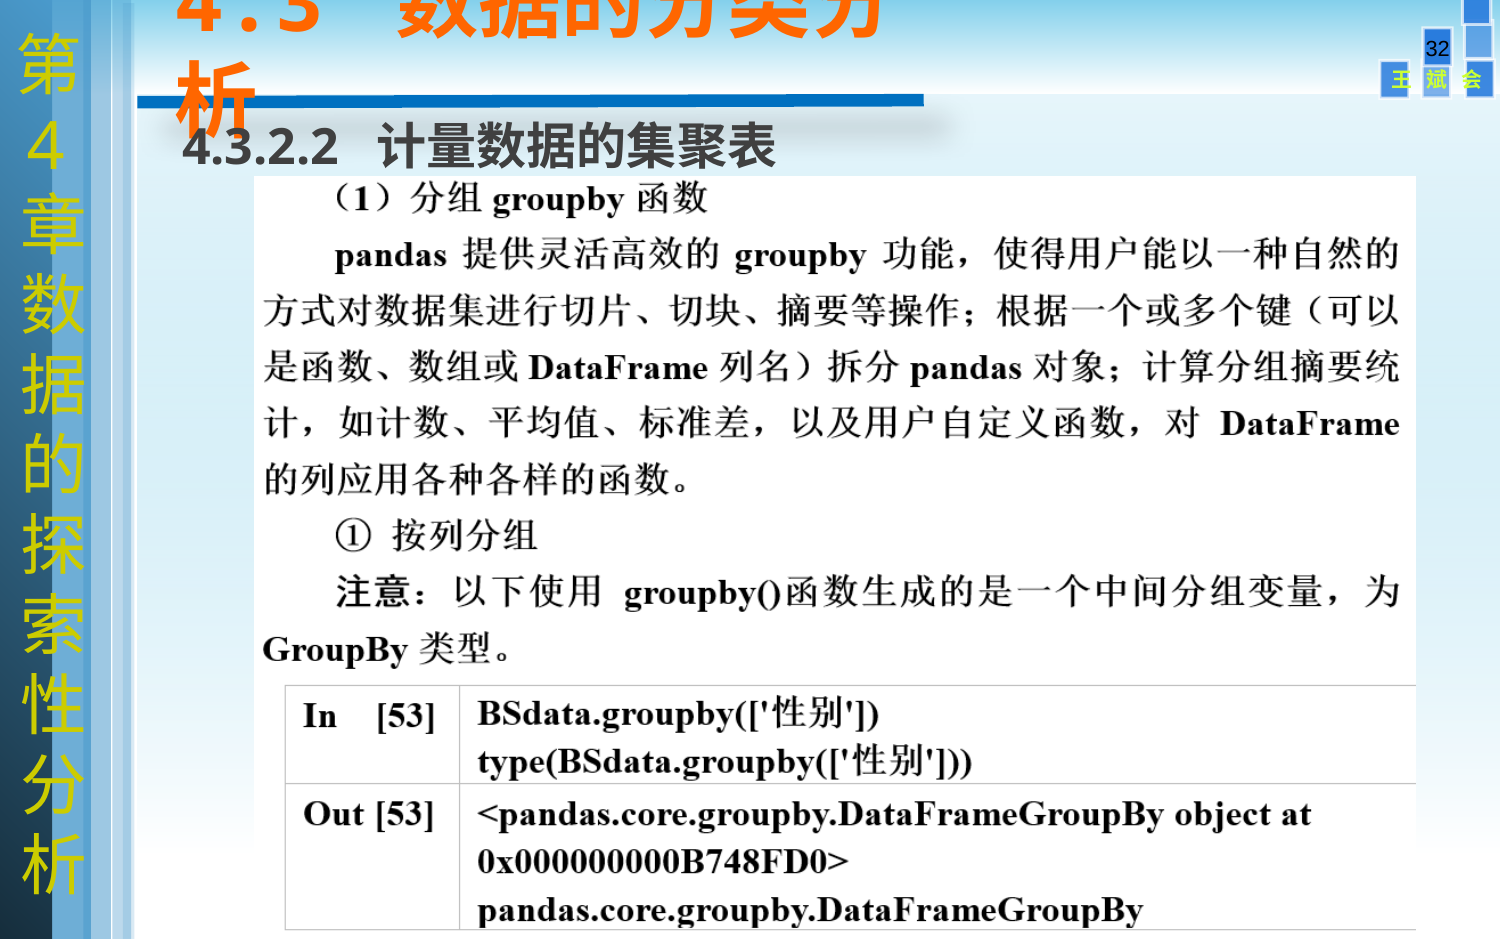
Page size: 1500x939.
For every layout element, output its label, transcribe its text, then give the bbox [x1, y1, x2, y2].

text_box 第4章 数据的探索性分析 [1, 15, 107, 911]
picture [254, 176, 1417, 936]
text_box 4.3.2.2 计量数据的集聚表 [167, 107, 909, 183]
title 4.3 数据的分类分析 [159, 14, 981, 81]
